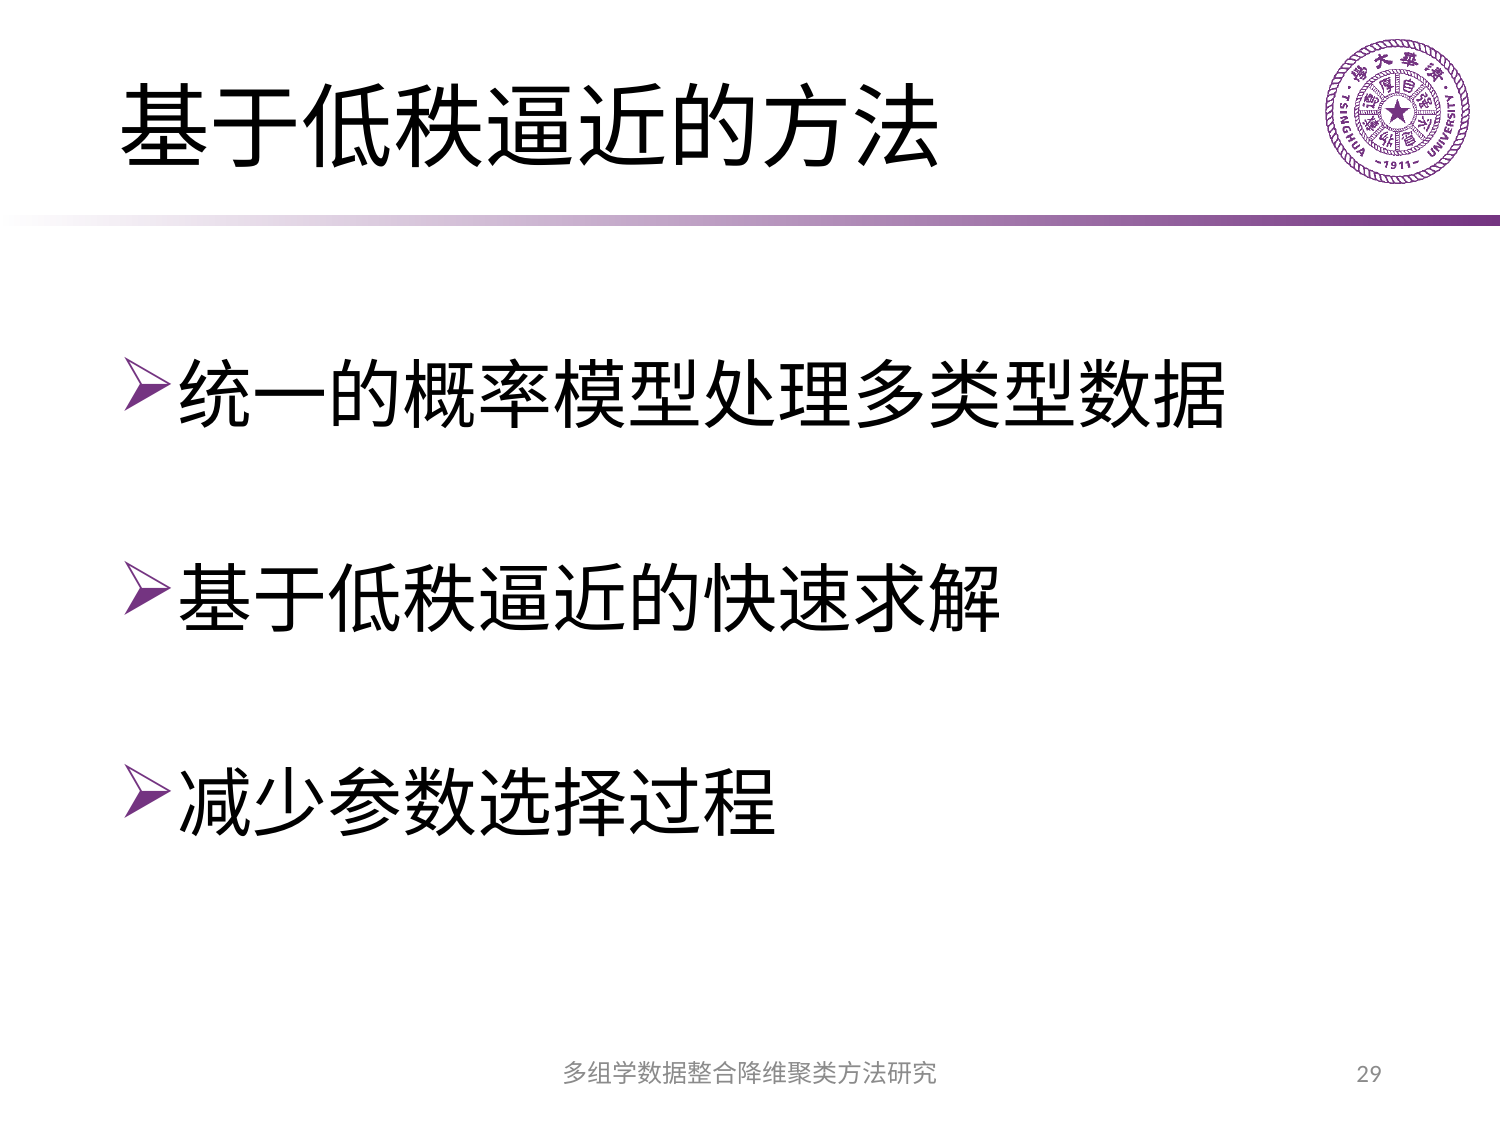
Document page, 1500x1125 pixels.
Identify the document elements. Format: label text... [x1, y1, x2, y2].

title 基于低秩逼近的方法 [103, 59, 1397, 202]
slide_number 29 [1059, 1042, 1397, 1103]
footer 多组学数据整合降维聚类方法研究 [496, 1042, 1004, 1103]
list 统一的概率模型处理多类型数据 基于低秩逼近的快速求解 减少参数选择过程 [103, 239, 1397, 1005]
picture [1323, 38, 1471, 185]
